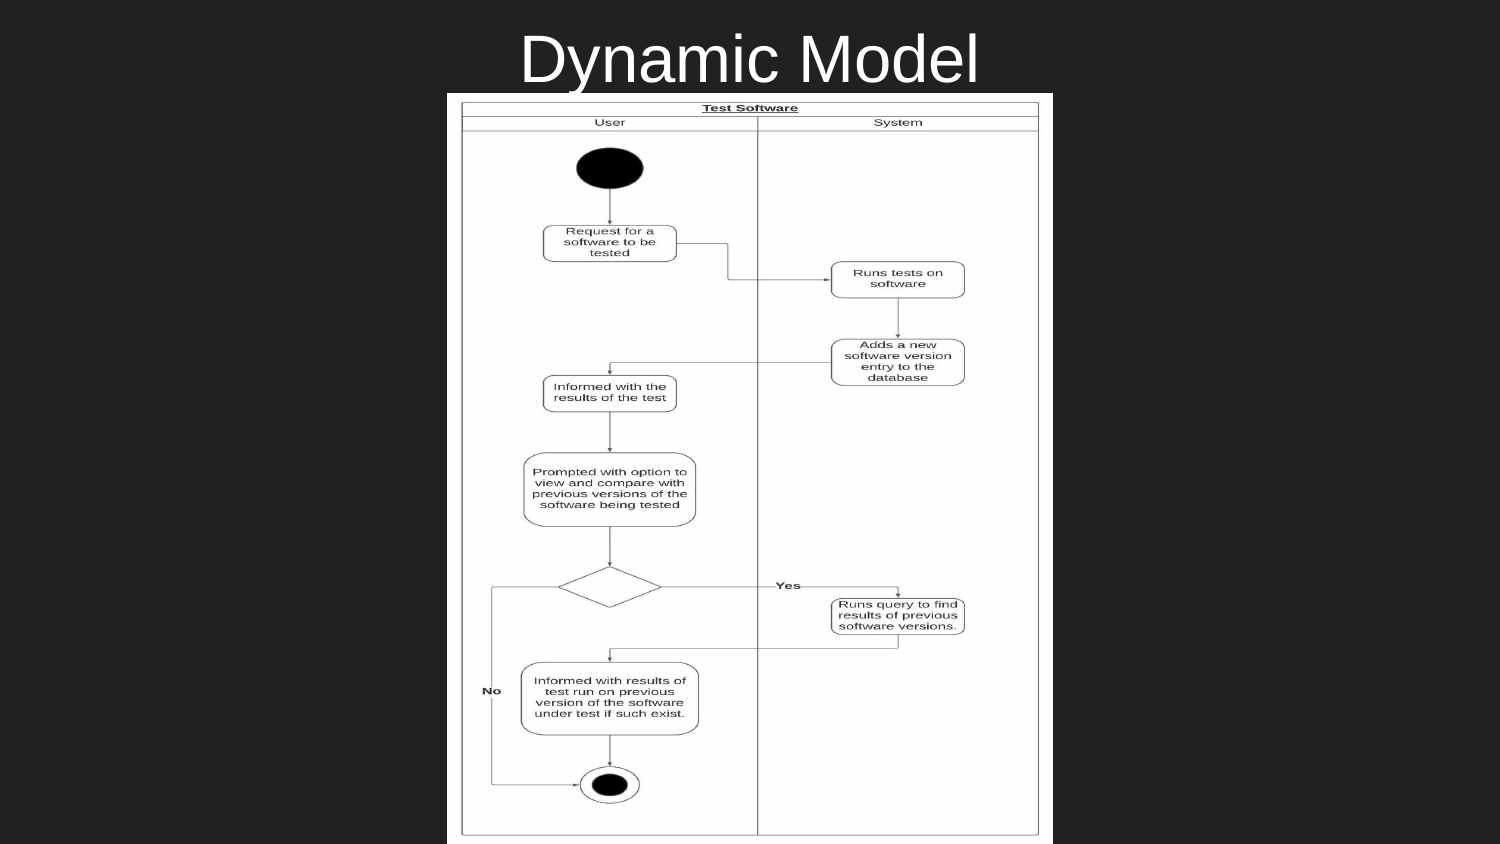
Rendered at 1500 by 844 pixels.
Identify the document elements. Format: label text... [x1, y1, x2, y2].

picture [447, 93, 1053, 844]
title Dynamic Model [51, 0, 1449, 94]
